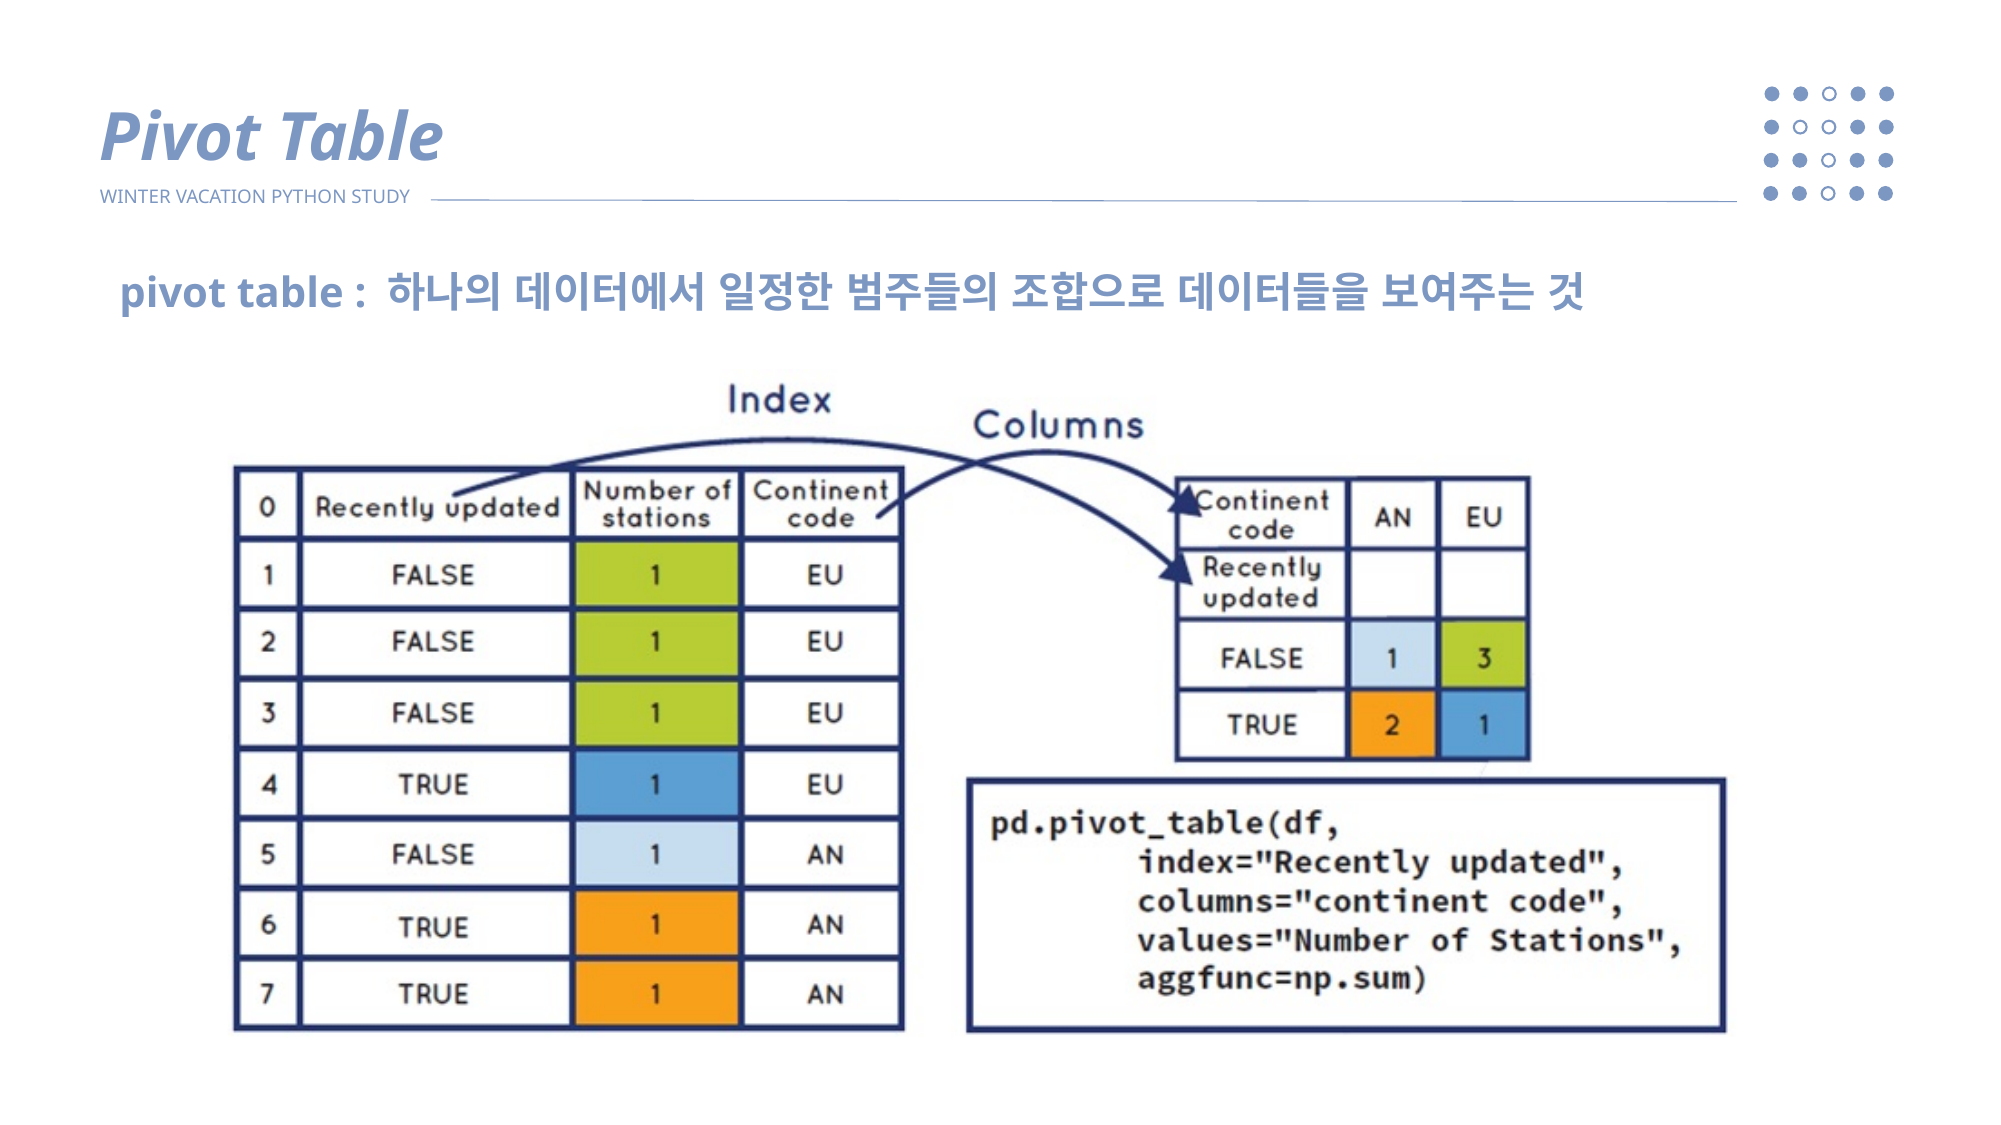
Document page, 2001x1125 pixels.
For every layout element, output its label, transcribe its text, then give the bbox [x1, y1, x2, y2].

text_box [1821, 152, 1837, 168]
text_box [1849, 185, 1865, 201]
text_box [1850, 86, 1866, 102]
text_box [1850, 119, 1866, 135]
text_box [1820, 185, 1836, 201]
text_box [1764, 86, 1780, 102]
text_box [1793, 86, 1809, 102]
text_box [1763, 152, 1779, 168]
picture [227, 369, 1737, 1038]
text_box [1791, 185, 1807, 201]
text_box [1878, 152, 1894, 168]
text_box [1764, 119, 1780, 135]
text_box [1792, 119, 1808, 135]
text_box [1763, 185, 1779, 201]
text_box [1821, 86, 1837, 102]
text_box [1792, 152, 1808, 168]
text_box [1879, 86, 1895, 102]
text_box pivot table : 하나의 데이터에서 일정한 범주들의 조합으로 데이터들을 보여주는 것 [104, 258, 1765, 324]
text_box [1877, 185, 1893, 201]
text_box Pivot Table WINTER VACATION PYTHON STUDY [85, 46, 1028, 216]
text_box [1821, 119, 1837, 135]
text_box [1849, 152, 1865, 168]
text_box [1878, 119, 1894, 135]
